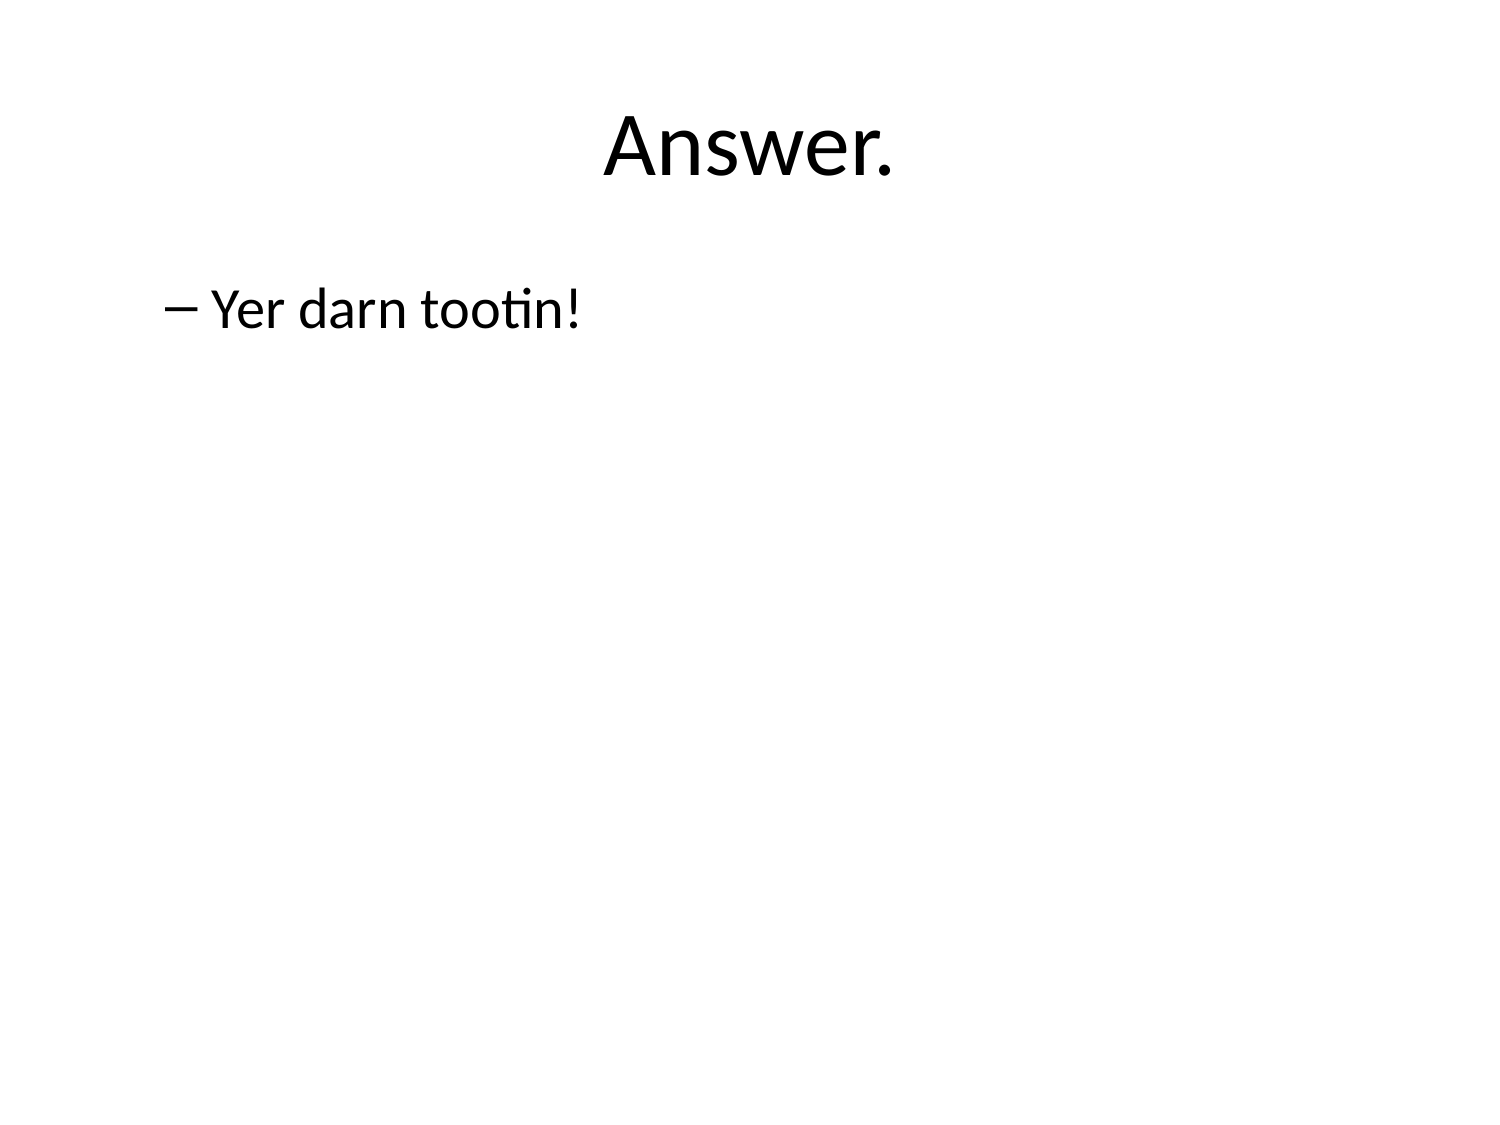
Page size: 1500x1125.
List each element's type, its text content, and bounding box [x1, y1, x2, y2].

title Answer. [75, 45, 1425, 233]
list Yer darn tootin! [75, 262, 1425, 1005]
